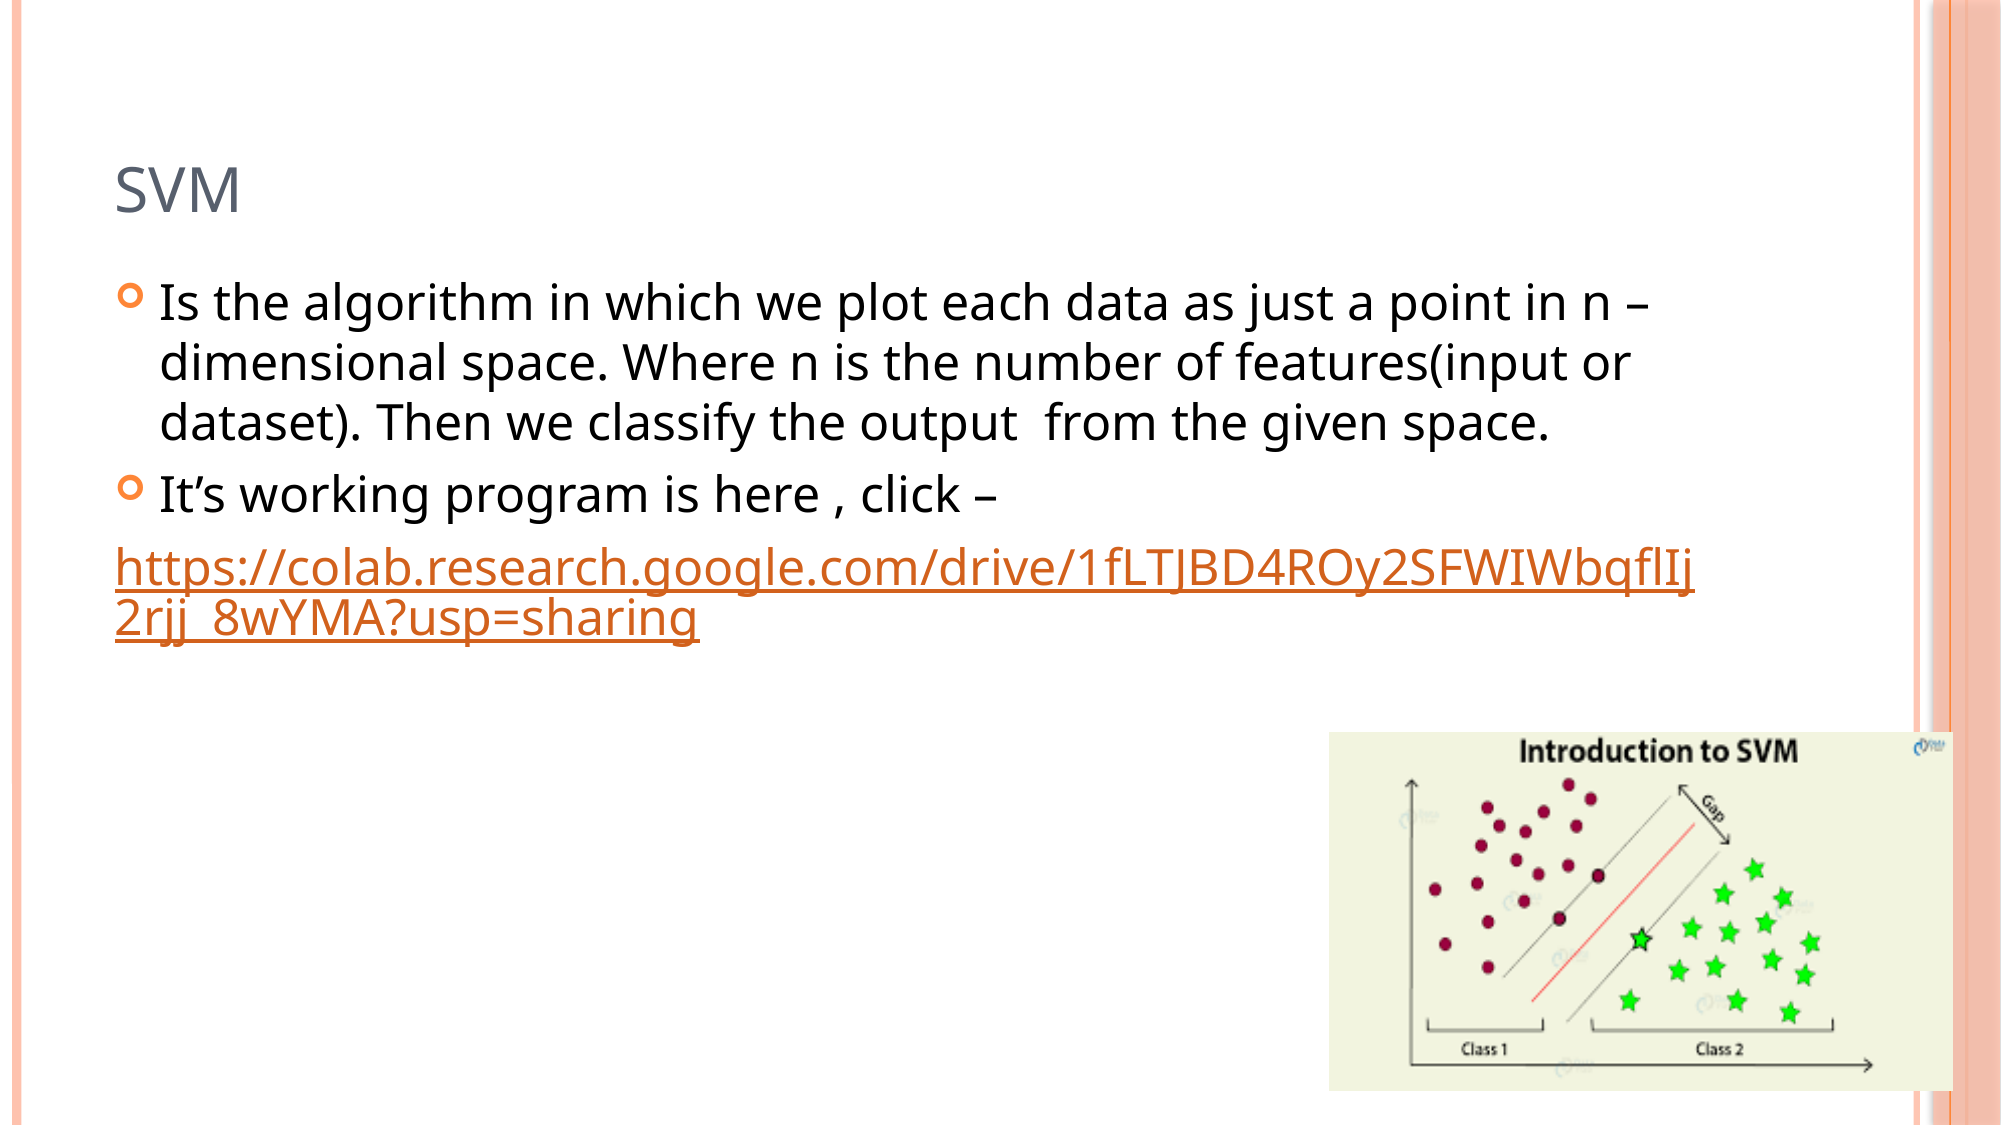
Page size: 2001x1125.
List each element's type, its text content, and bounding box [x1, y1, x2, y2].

picture [1329, 732, 1954, 1091]
title svm [99, 45, 1734, 233]
list Is the algorithm in which we plot each data as just a point in n – dimensional space. Where n is the number of features(input or dataset). Then we classify the output from the given space. It’s working program is here , click – https://colab.research.google.com/drive/1fLTJBD4ROy2SFWIWbqflIj2rjj_8wYMA?usp=sharing [99, 262, 1734, 1062]
